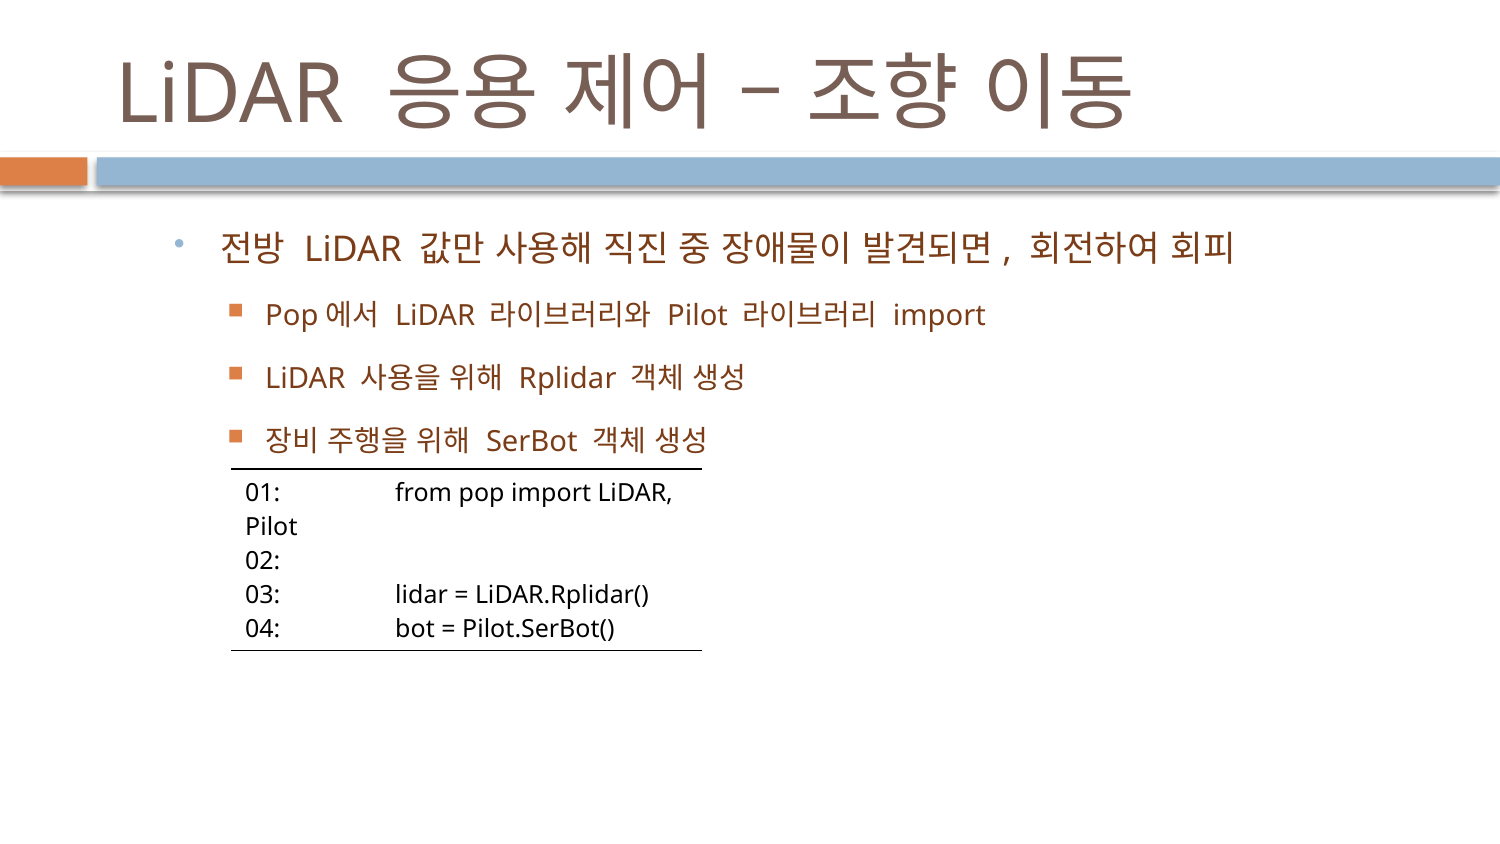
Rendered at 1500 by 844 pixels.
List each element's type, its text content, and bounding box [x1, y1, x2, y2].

title LiDAR 응용 제어 – 조향 이동 [100, 28, 1438, 150]
table_header 01: from pop import LiDAR, Pilot 02: 03: lidar = LiDAR.Rplidar() 04: bot = Pilot.SerBot() [231, 470, 702, 650]
list 전방 LiDAR 값만 사용해 직진 중 장애물이 발견되면, 회전하여 회피 Pop에서 LiDAR 라이브러리와 Pilot 라이브러리 import LiDAR 사용을 위해 Rplidar 객체 생성 장비 주행을 위해 SerBot 객체 생성 [100, 196, 1438, 750]
